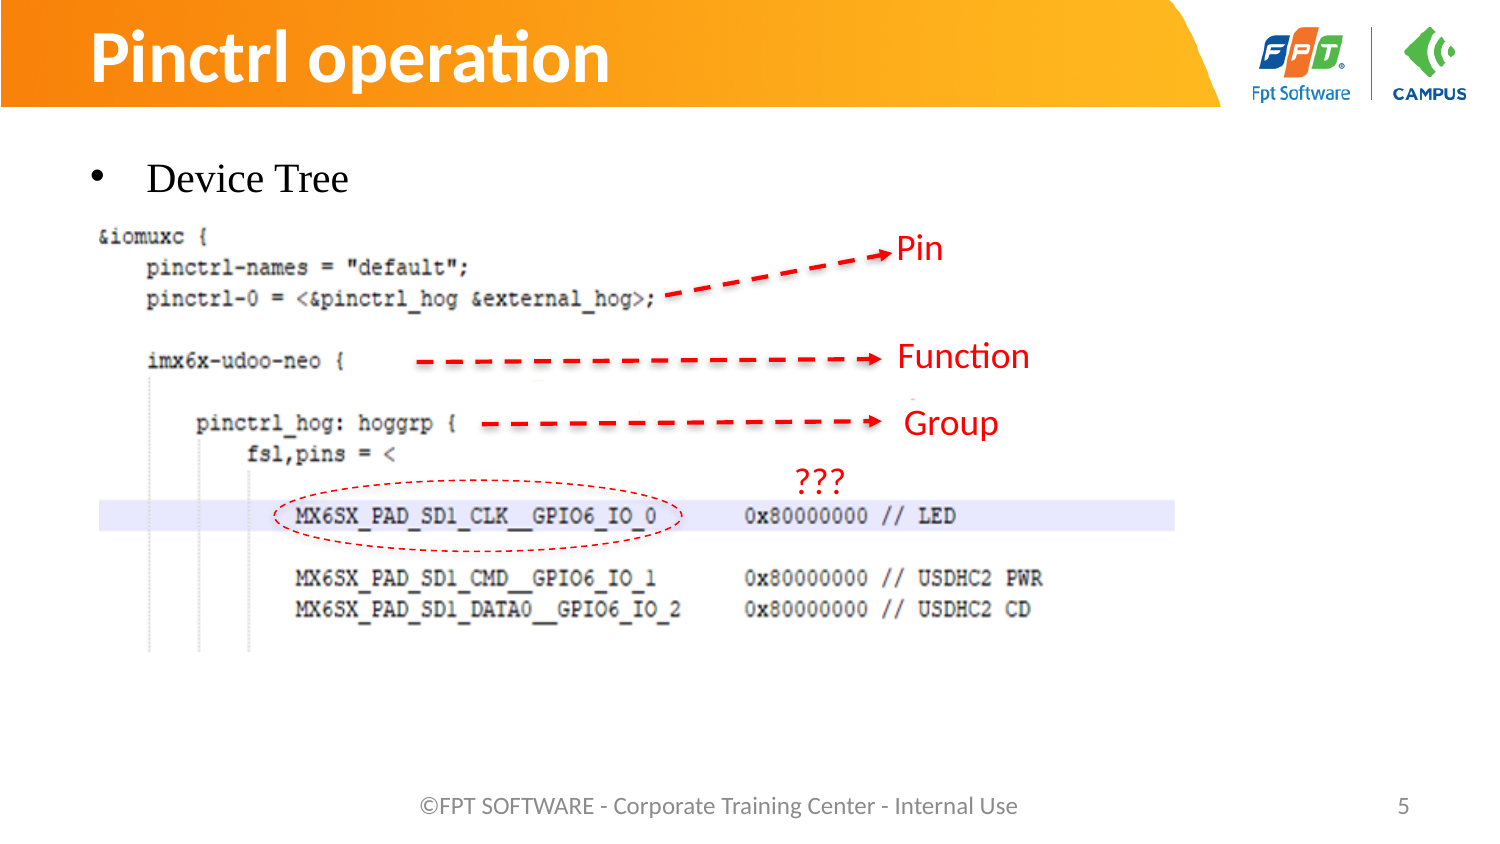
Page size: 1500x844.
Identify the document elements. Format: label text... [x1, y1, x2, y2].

list Device Tree [75, 142, 1480, 782]
title Pinctrl operation [75, 0, 632, 106]
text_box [481, 420, 883, 425]
picture [1, 0, 1499, 844]
footer ©FPT SOFTWARE - Corporate Training Center - Internal Use [395, 789, 1043, 827]
slide_number 5 [1074, 789, 1425, 827]
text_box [664, 252, 893, 296]
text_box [416, 358, 883, 363]
